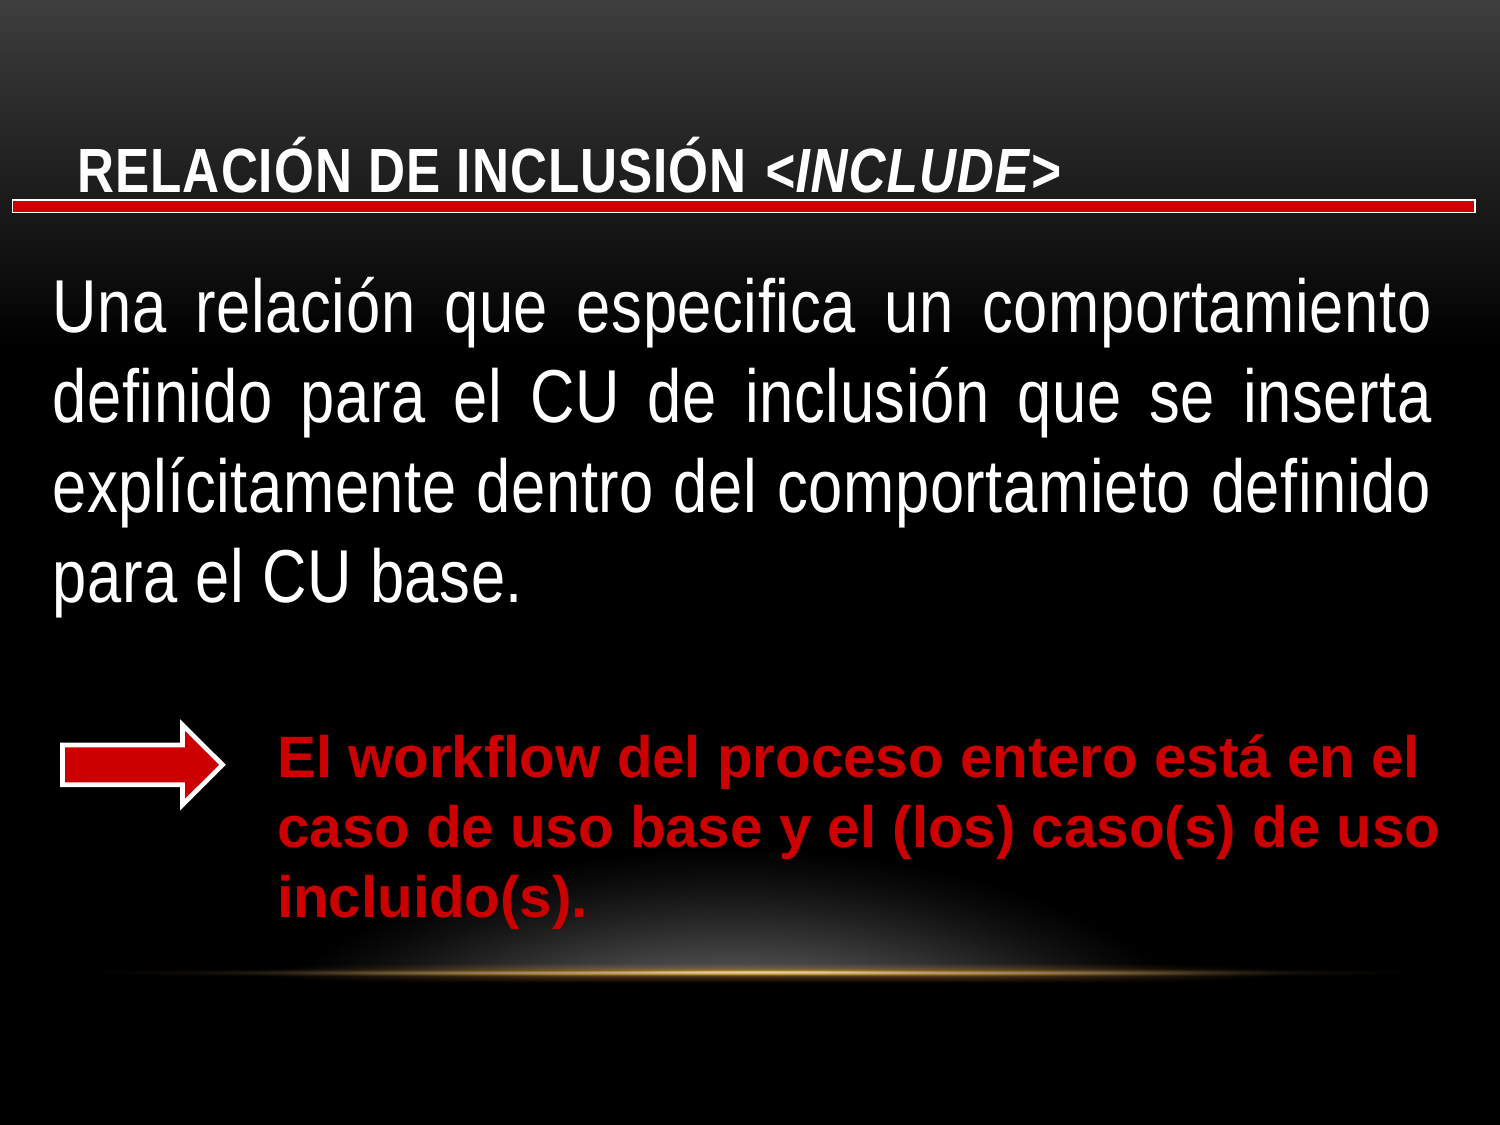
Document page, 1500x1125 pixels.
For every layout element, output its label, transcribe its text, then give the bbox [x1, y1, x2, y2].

picture [0, 0, 1500, 1125]
text_box [62, 725, 223, 805]
title Relación de inclusión <include> [62, 24, 1450, 199]
list Una relación que especifica un comportamiento definido para el CU de inclusión que se inserta explícitamente dentro del comportamieto definido para el CU base. [37, 249, 1450, 650]
text_box El workflow del proceso entero está en el caso de uso base y el (los) caso(s) de uso incluido(s). [262, 712, 1478, 937]
text_box [12, 199, 1475, 213]
